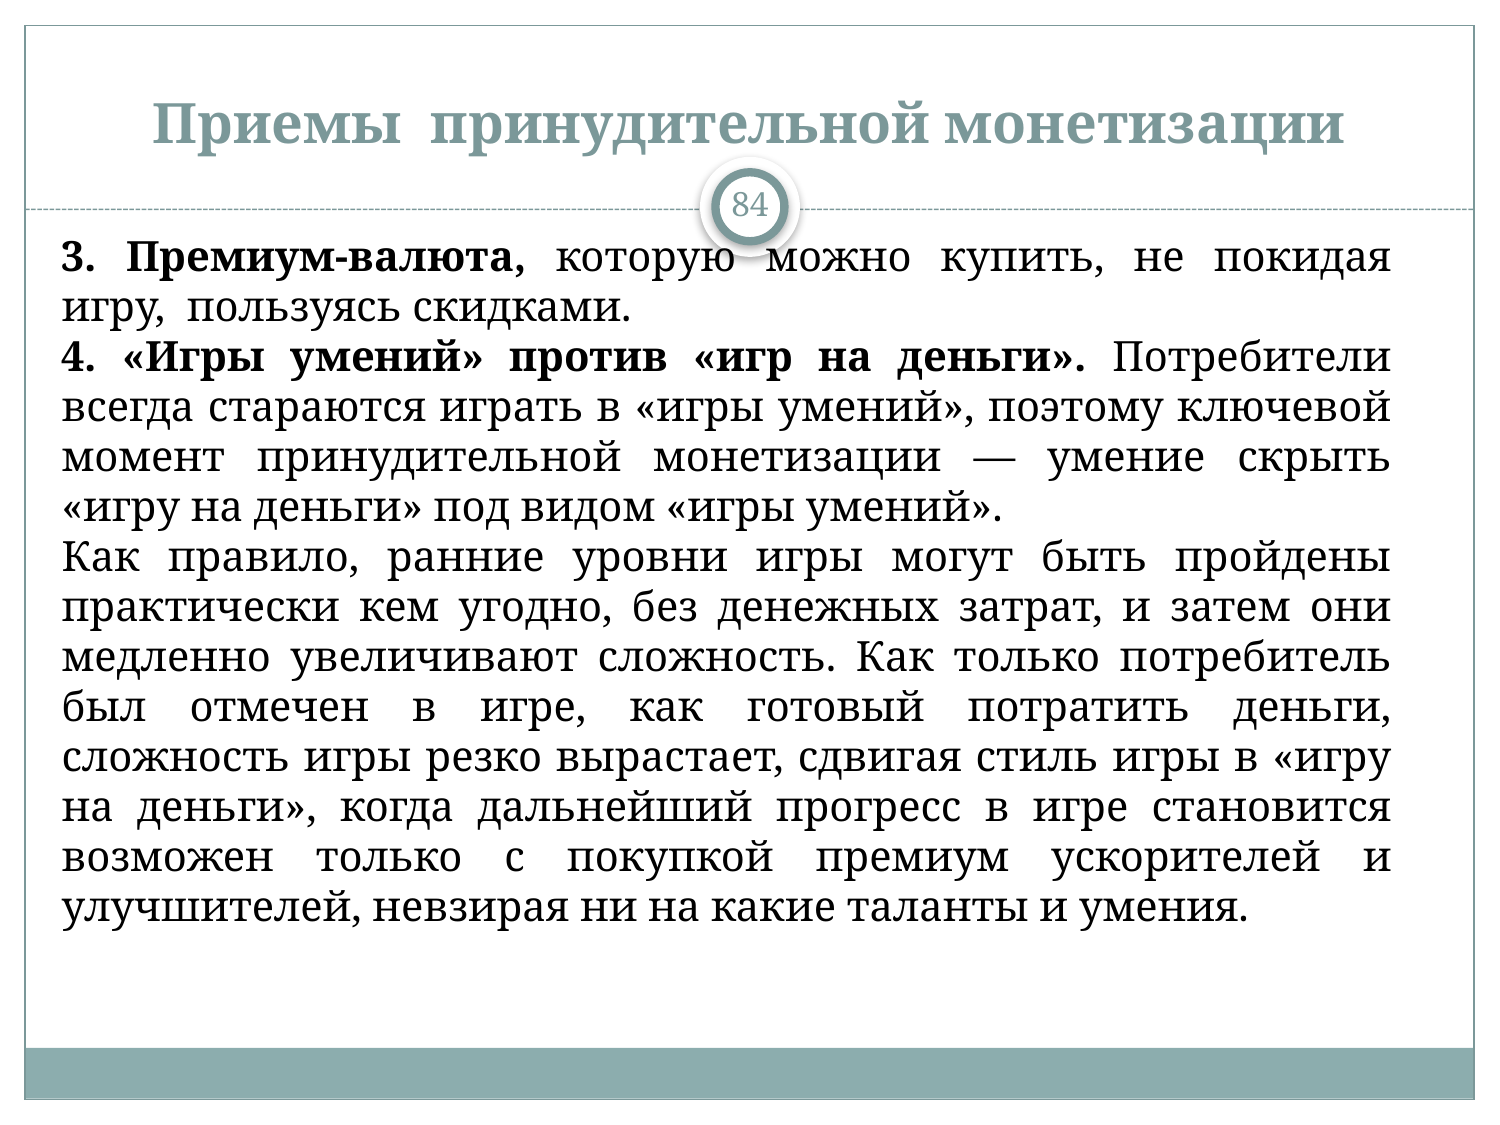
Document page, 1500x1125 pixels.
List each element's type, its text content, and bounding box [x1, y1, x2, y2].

text_box 3. Премиум-валюта, которую можно купить, не покидая игру, пользуясь скидками. 4. «Игры умений» против «игр на деньги». Потребители всегда стараются играть в «игры умений», поэтому ключевой момент принудительной монетизации — умение скрыть «игру на деньги» под видом «игры умений». Как правило, ранние уровни игры могут быть пройдены практически кем угодно, без денежных затрат, и затем они медленно увеличивают сложность. Как только потребитель был отмечен в игре, как готовый потратить деньги, сложность игры резко вырастает, сдвигая стиль игры в «игру на деньги», когда дальнейший прогресс в игре становится возможен только с покупкой премиум ускорителей и улучшителей, невзирая ни на какие таланты и умения. [46, 222, 1407, 938]
title Приемы принудительной монетизации [49, 37, 1450, 162]
slide_number 84 [712, 169, 788, 243]
